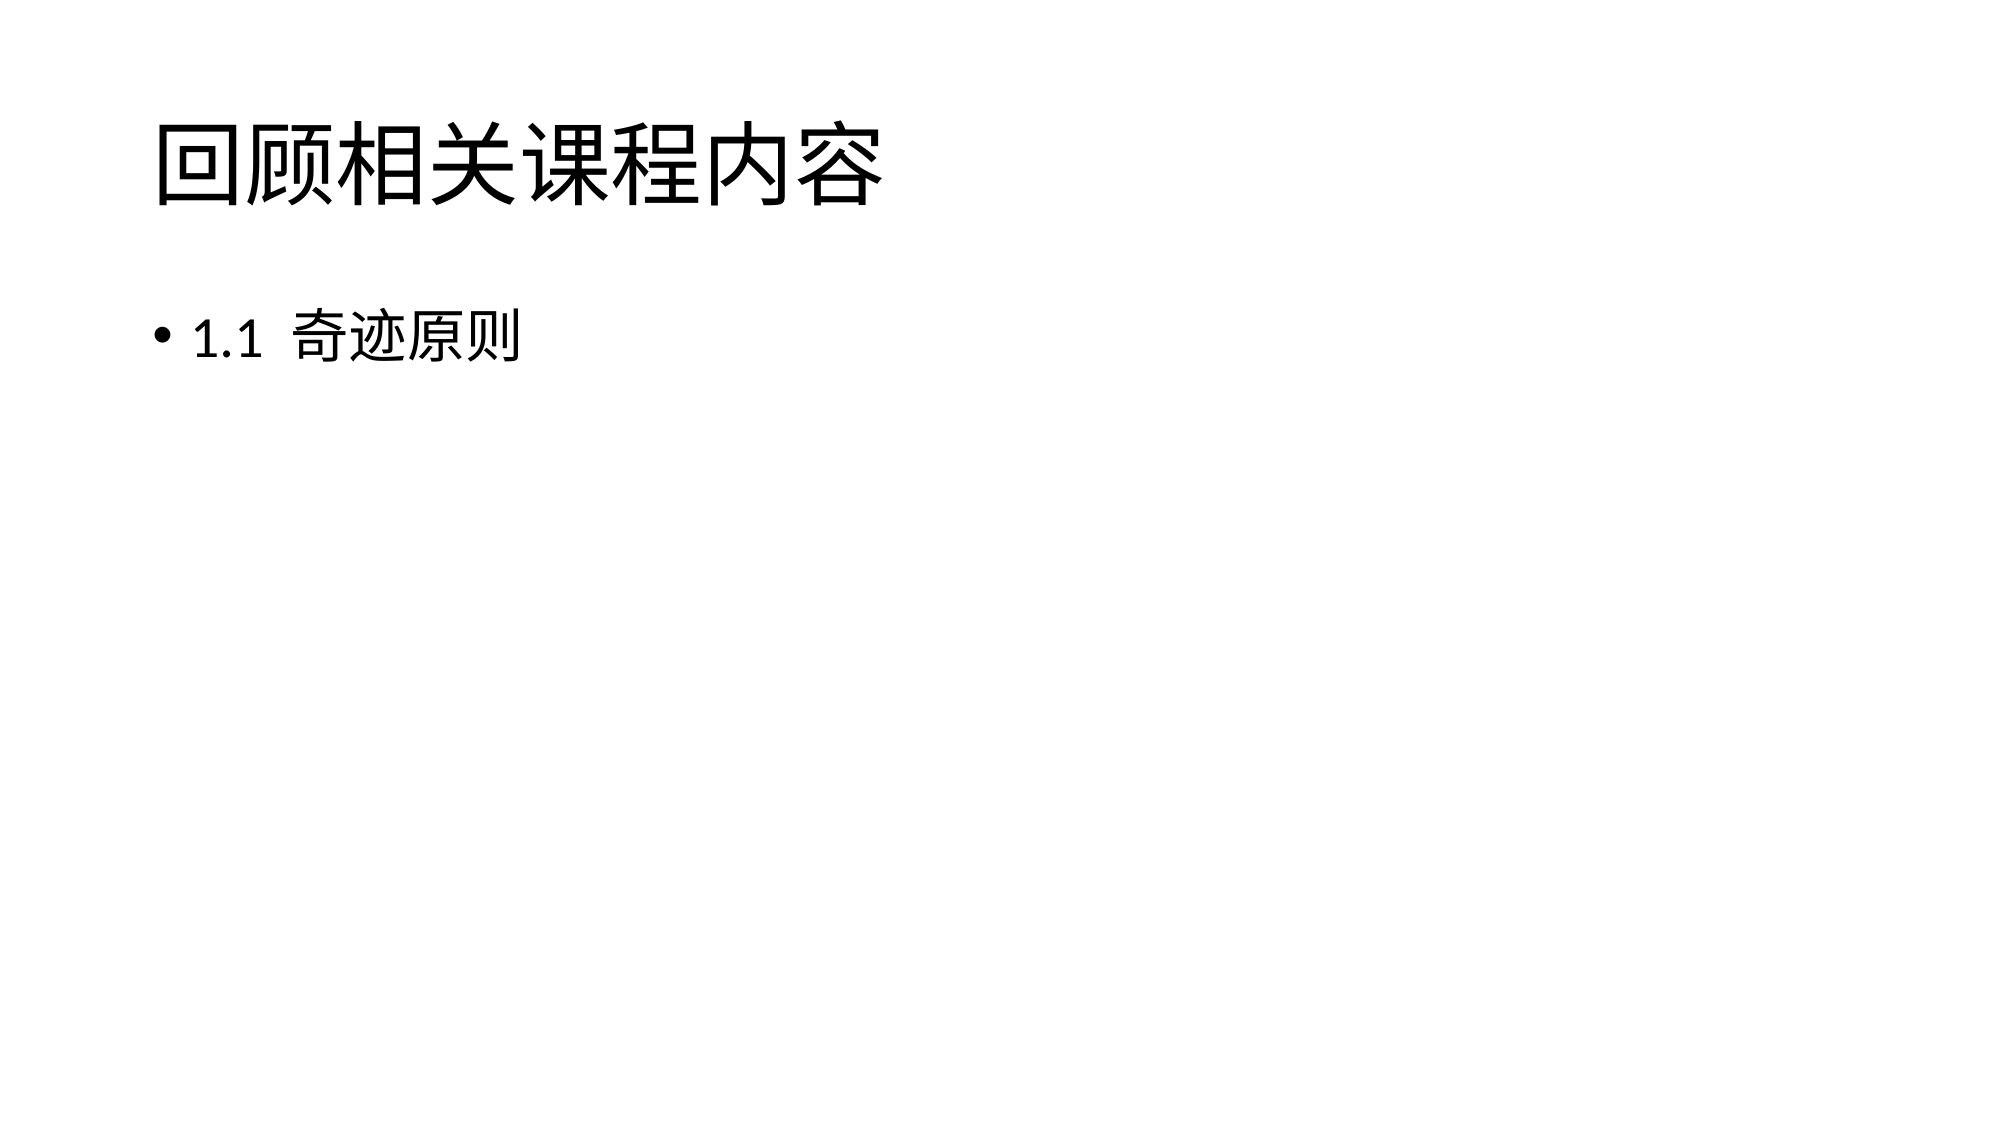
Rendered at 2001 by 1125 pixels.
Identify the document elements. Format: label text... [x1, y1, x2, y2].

title 回顾相关课程内容 [137, 59, 1863, 278]
list 1.1 奇迹原则 [137, 299, 1863, 1014]
